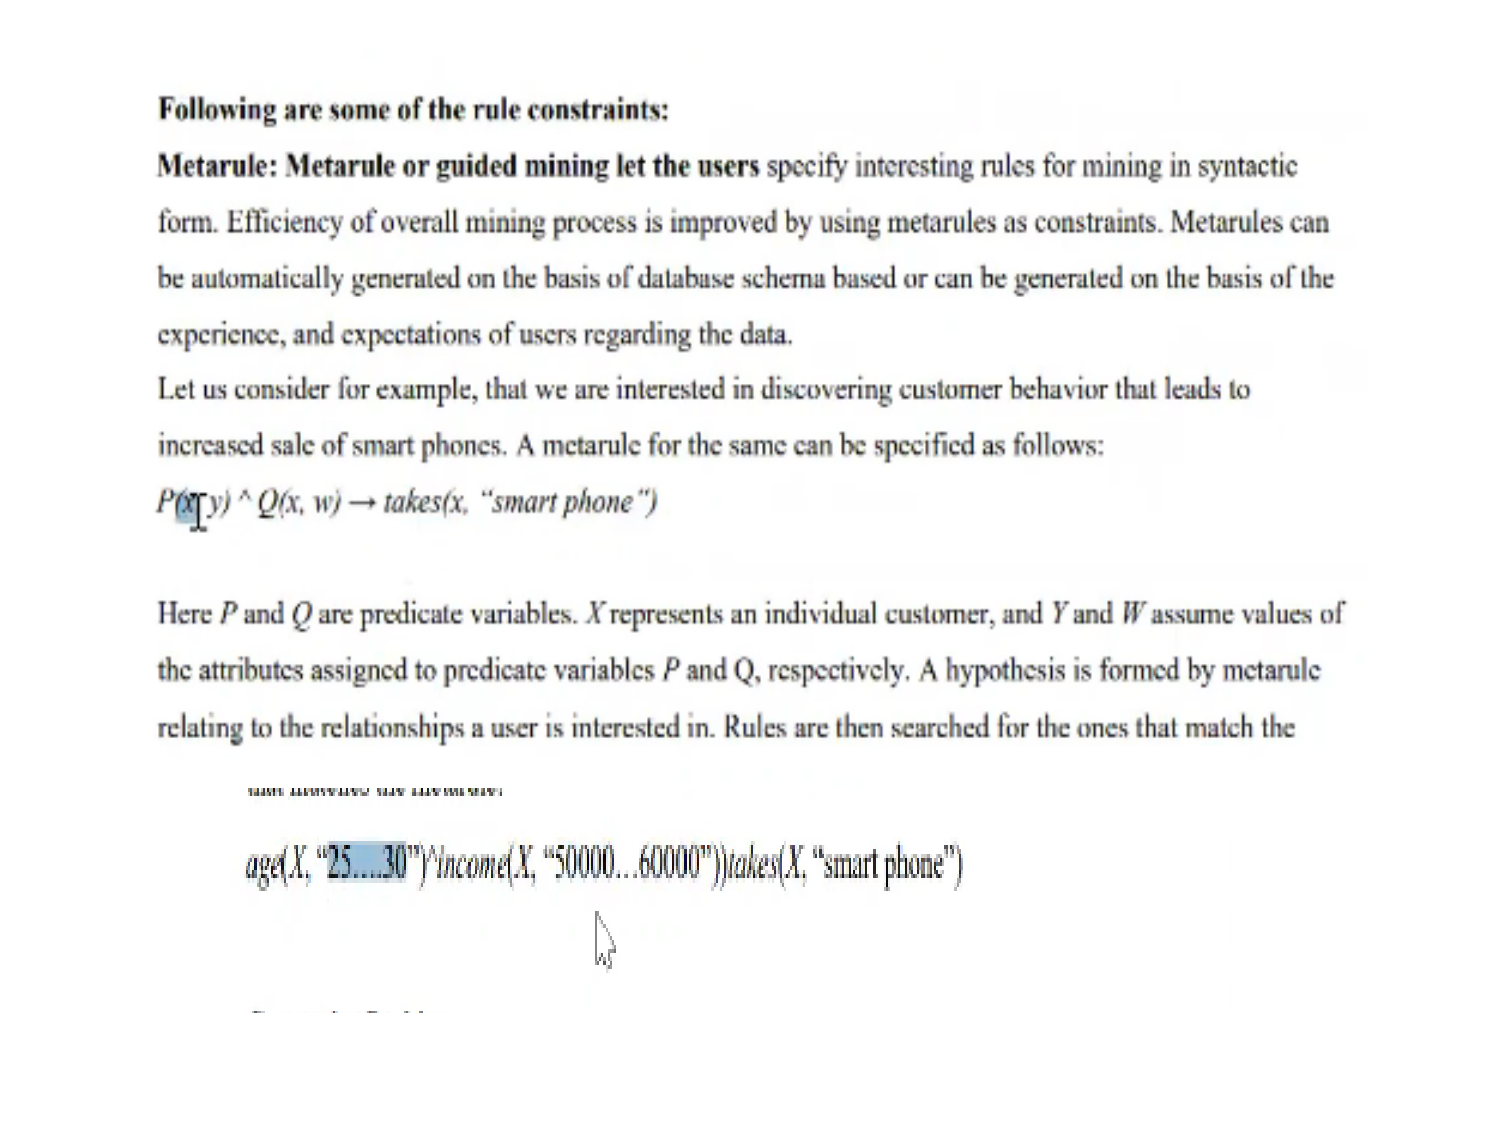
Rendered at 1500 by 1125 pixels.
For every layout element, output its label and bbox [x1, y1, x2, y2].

picture [62, 49, 1426, 813]
list [174, 788, 1426, 1013]
